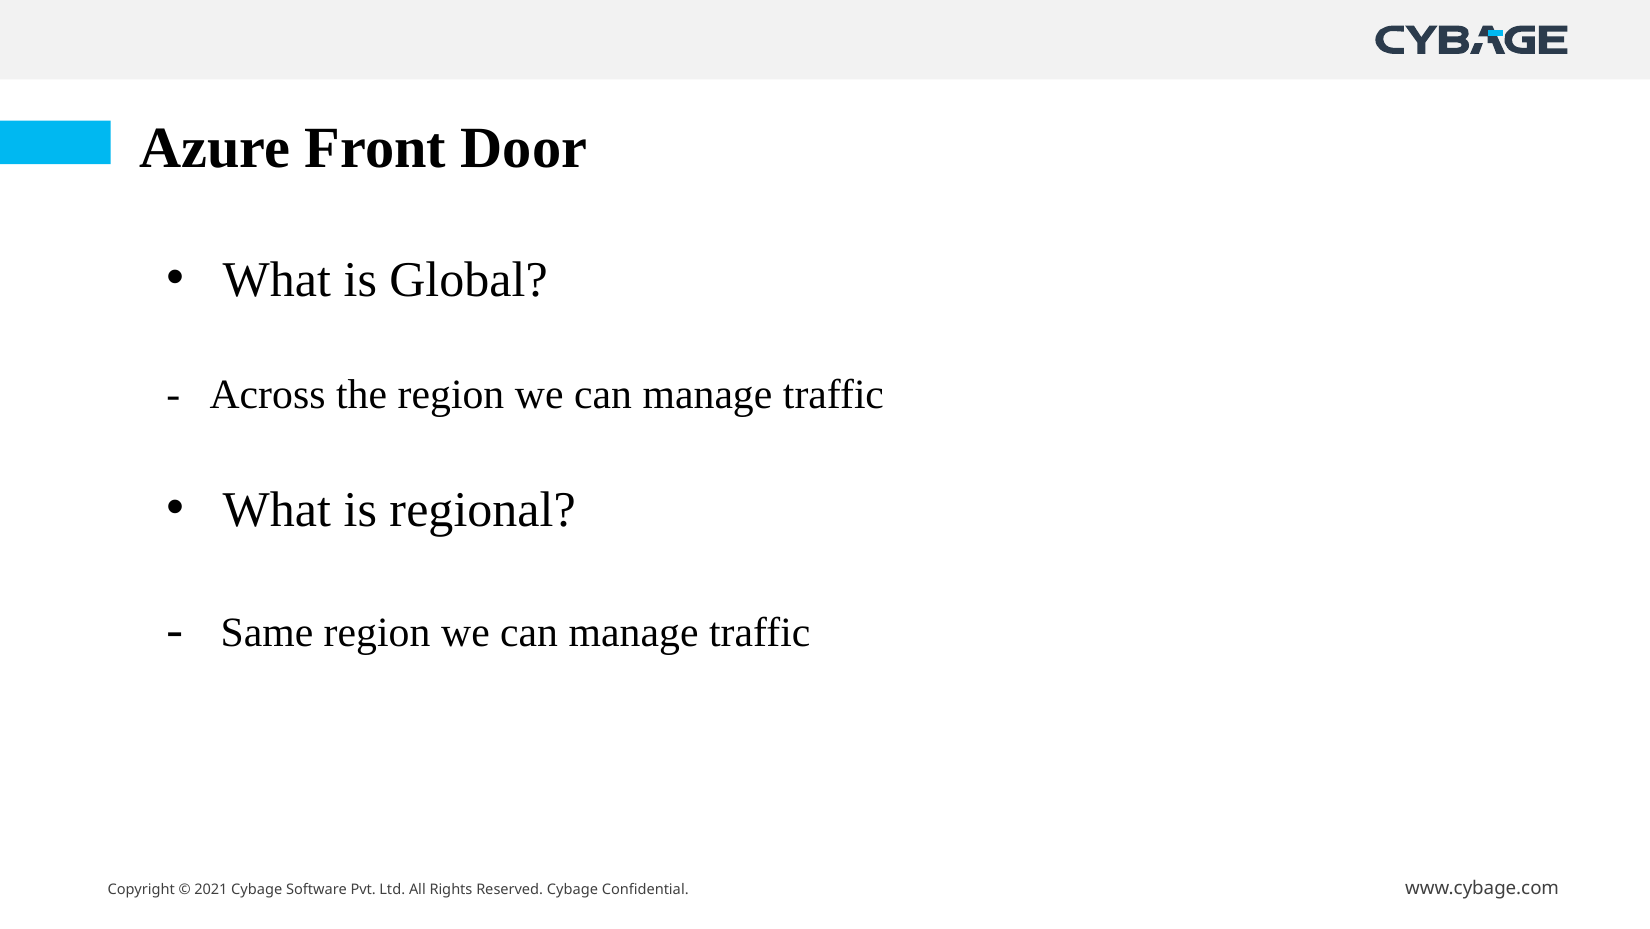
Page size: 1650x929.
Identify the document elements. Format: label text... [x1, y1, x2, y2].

text_box [0, 118, 110, 166]
text_box What is Global? - Across the region we can manage traffic What is regional? - Same region we can manage traffic [151, 239, 911, 664]
text_box [110, 114, 1188, 190]
text_box Azure Front Door [124, 101, 741, 187]
